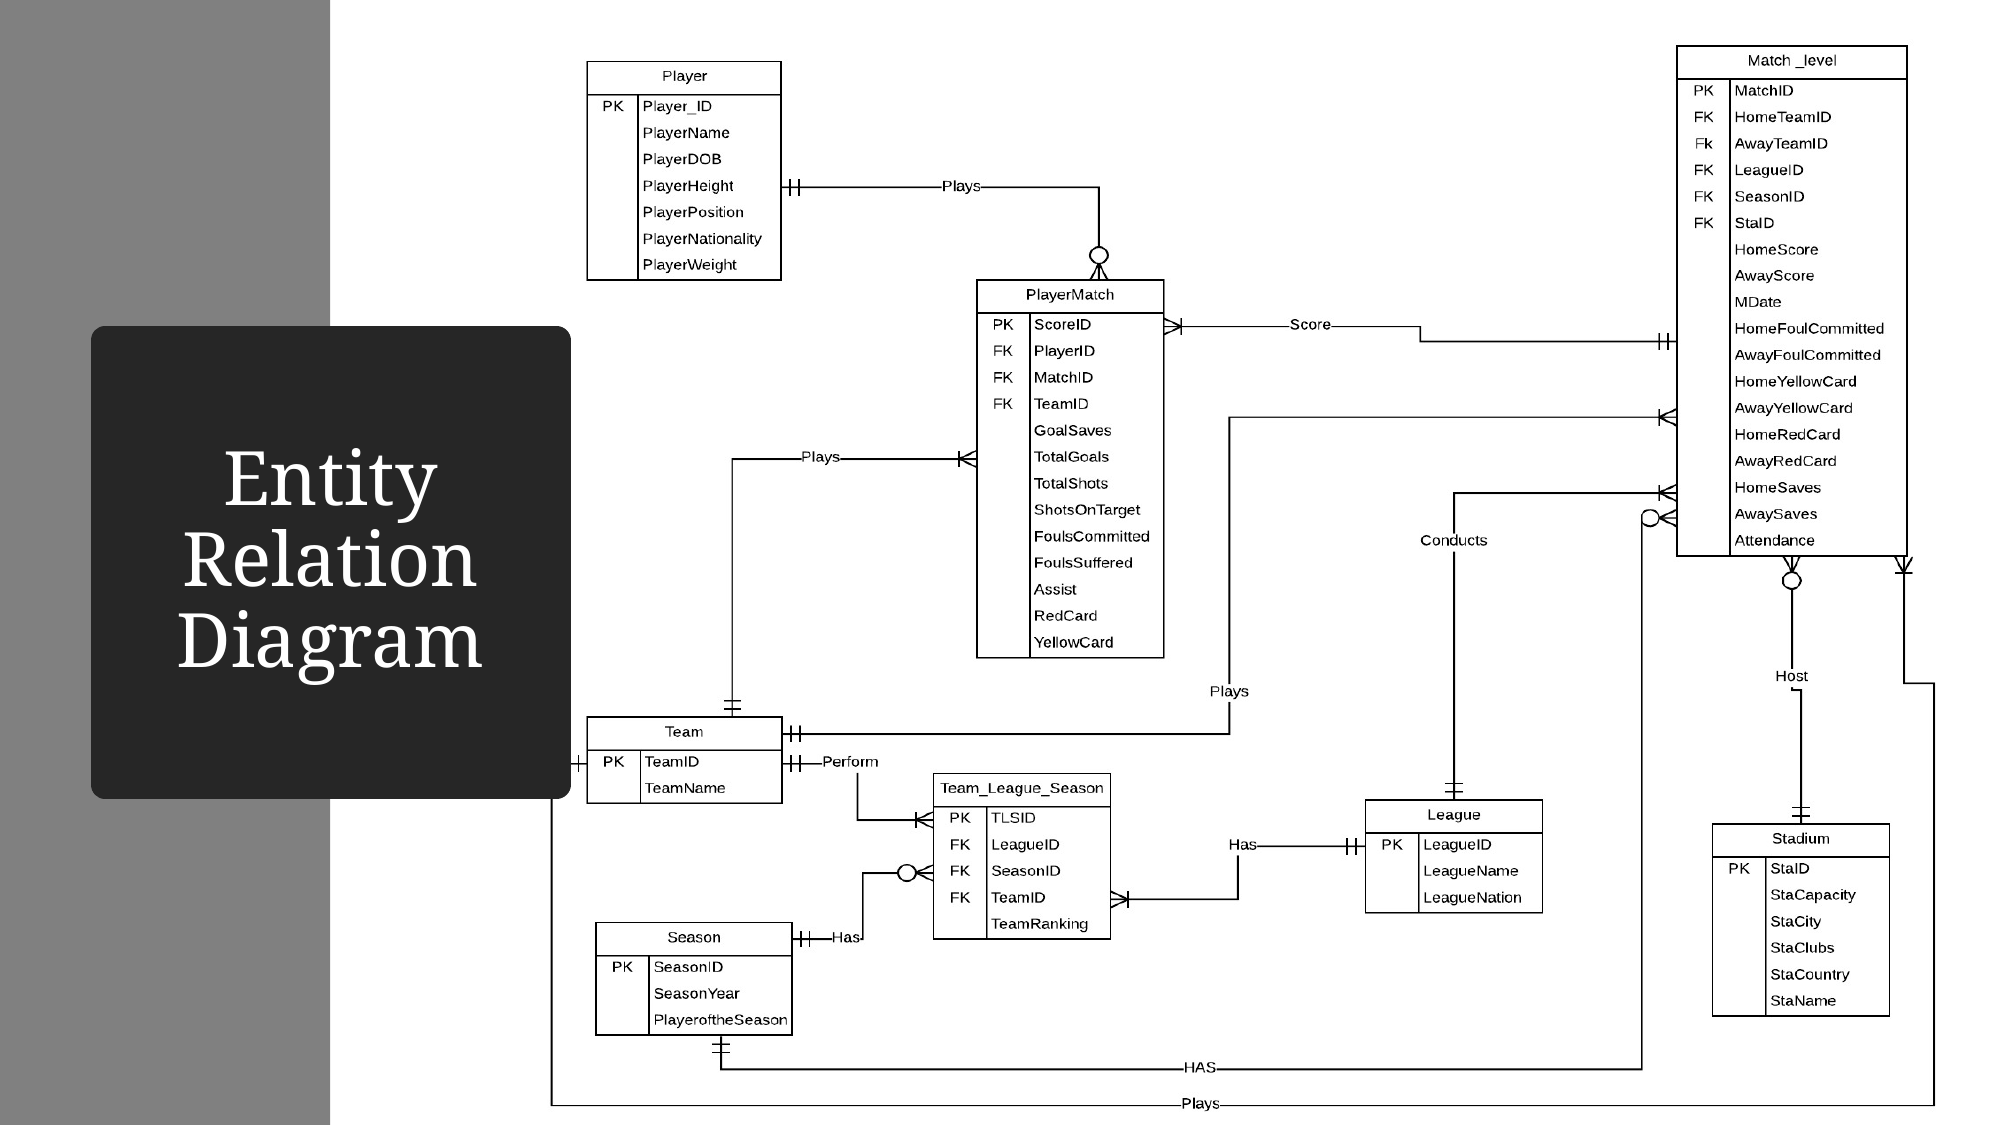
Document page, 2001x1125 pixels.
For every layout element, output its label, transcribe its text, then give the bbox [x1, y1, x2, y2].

text_box [0, 0, 331, 1125]
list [455, 0, 2000, 1125]
title Entity Relation Diagram [105, 340, 455, 785]
